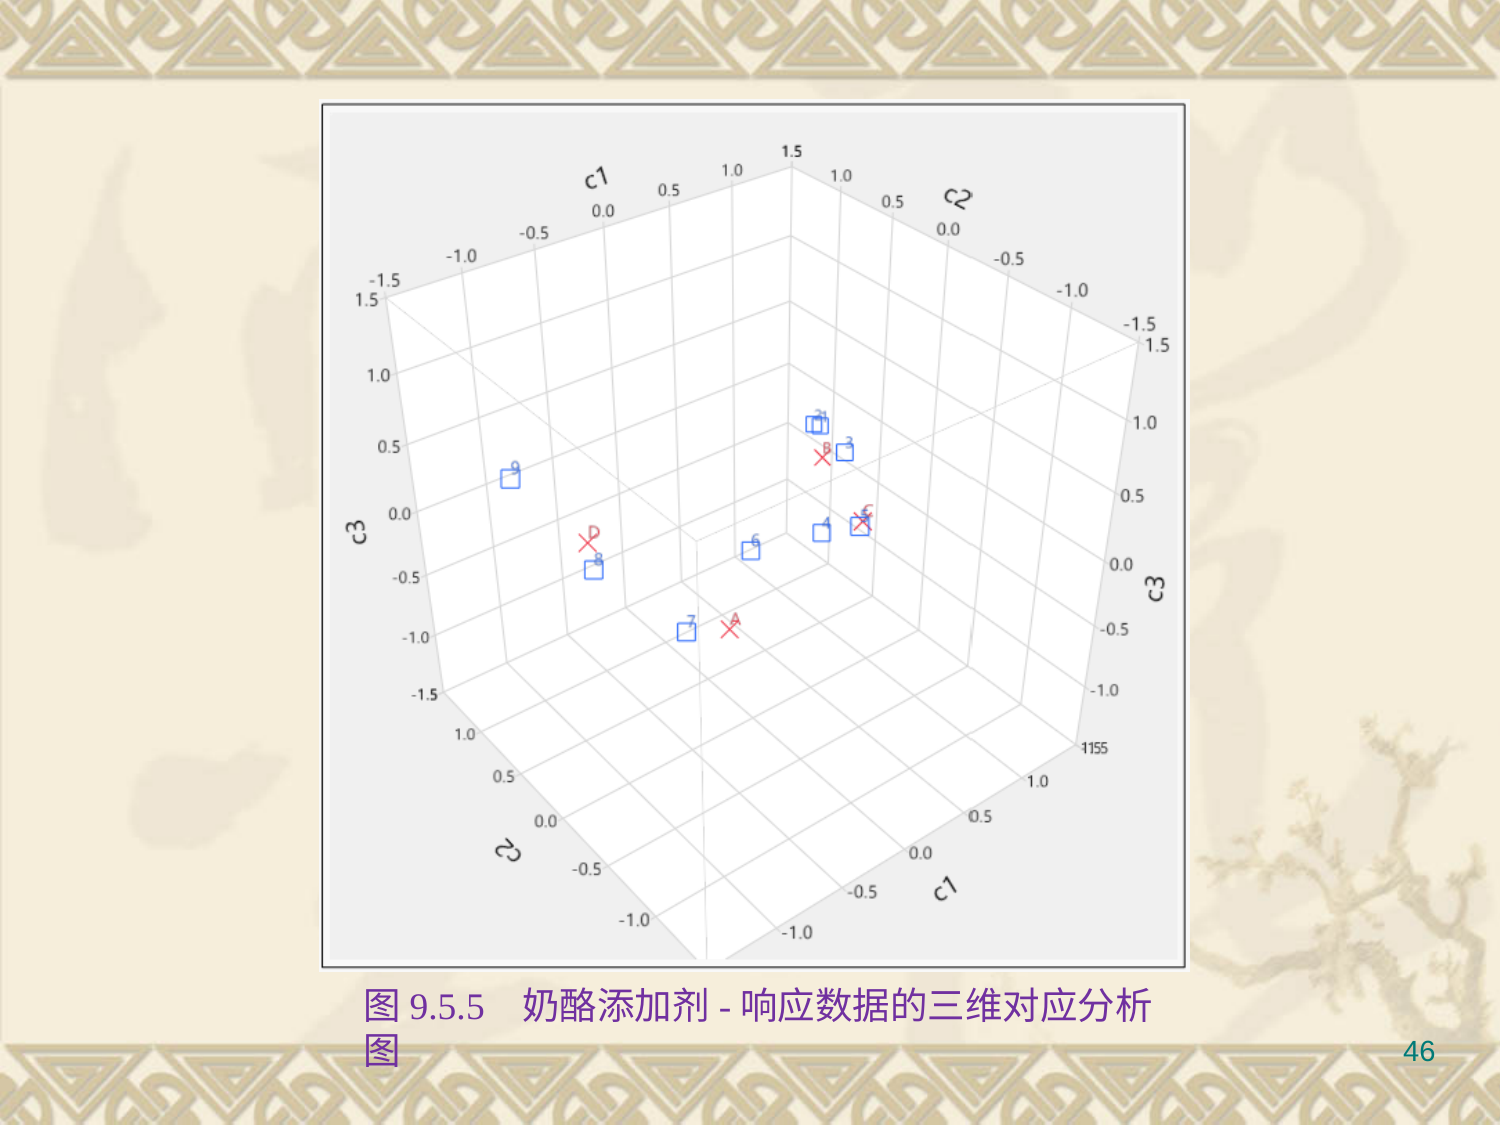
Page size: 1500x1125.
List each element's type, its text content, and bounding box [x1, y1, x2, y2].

picture [0, 0, 1500, 1125]
text_box 图9.5.5 奶酪添加剂-响应数据的三维对应分析图 [348, 979, 1190, 1080]
slide_number 46 [1074, 1024, 1451, 1103]
